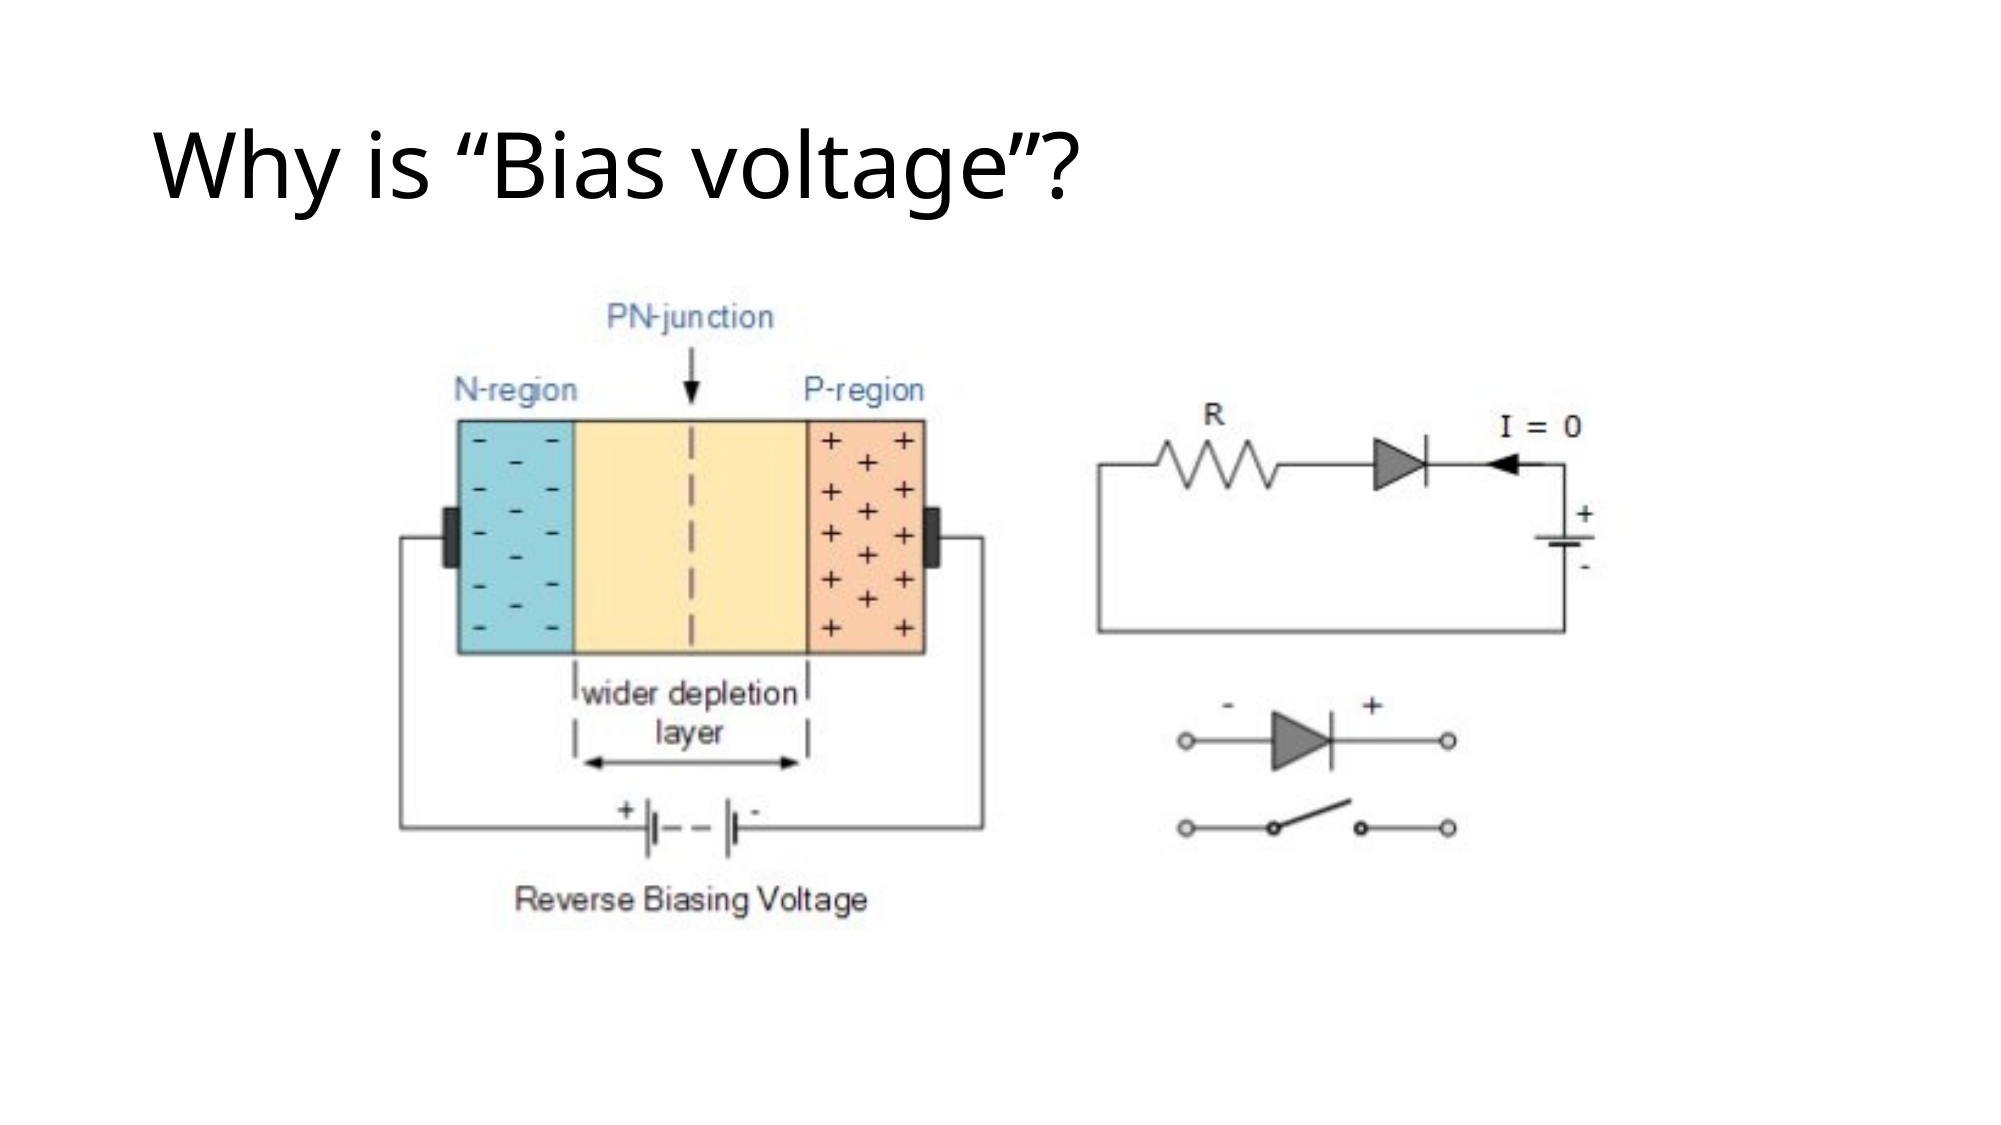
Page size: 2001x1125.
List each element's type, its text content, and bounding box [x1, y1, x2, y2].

title Why is “Bias voltage”? [137, 59, 1863, 278]
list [363, 277, 1637, 940]
